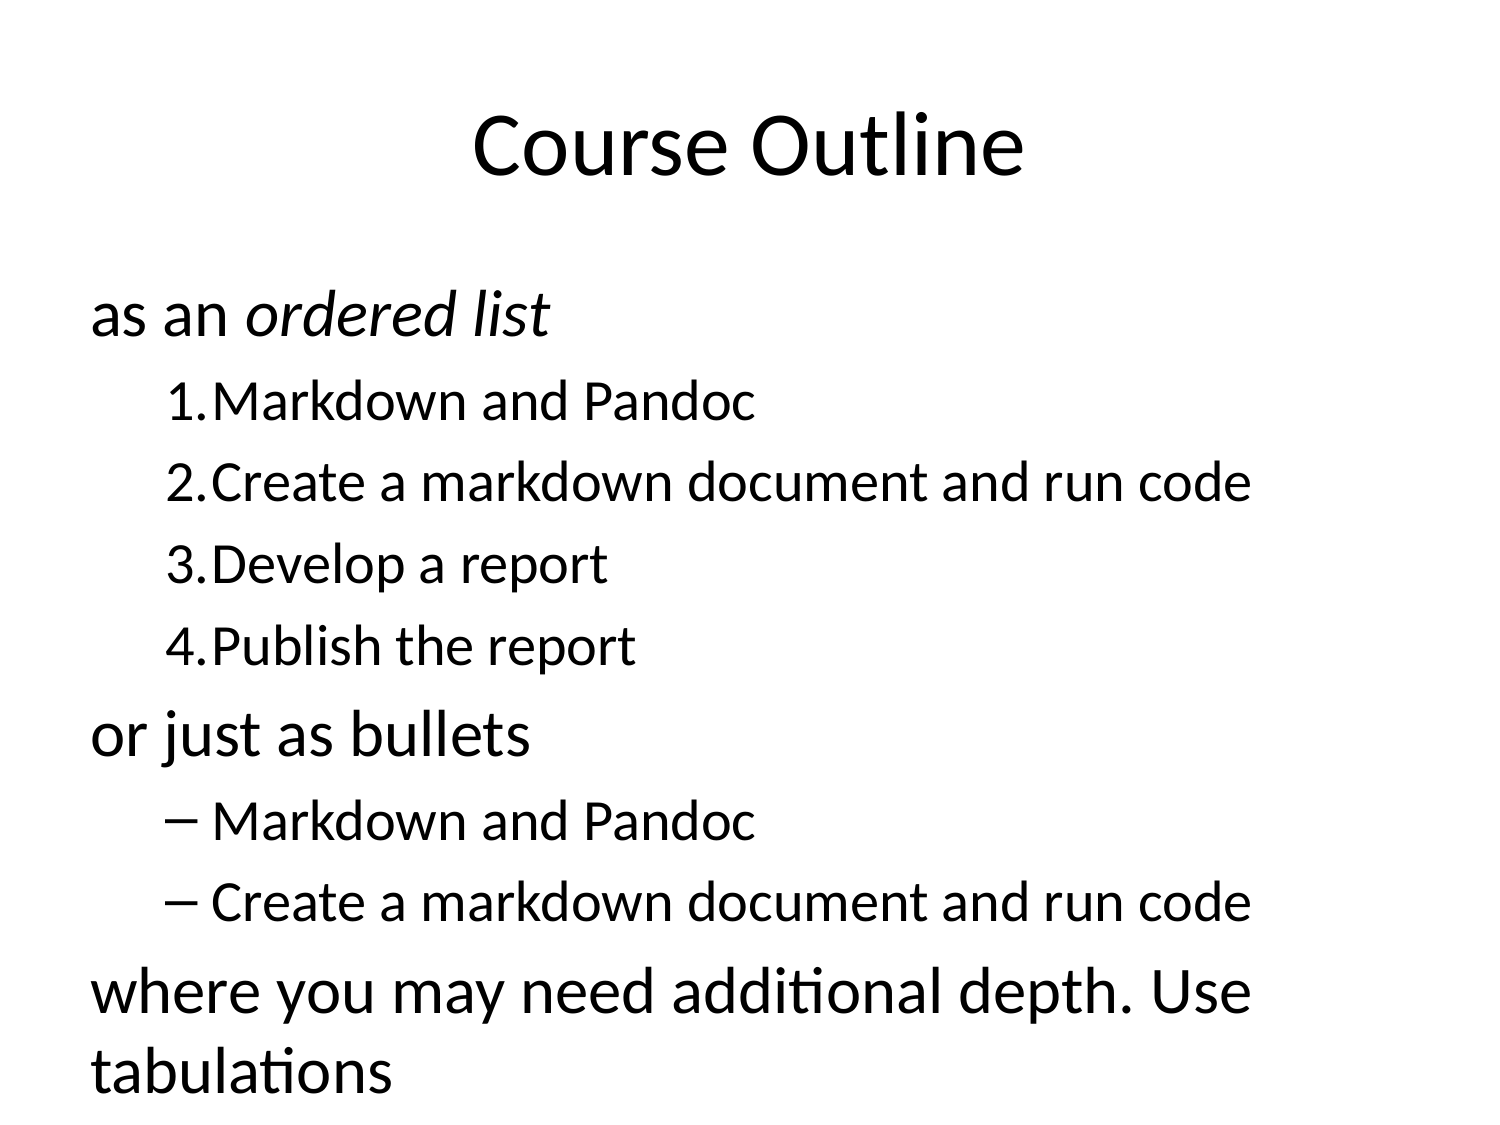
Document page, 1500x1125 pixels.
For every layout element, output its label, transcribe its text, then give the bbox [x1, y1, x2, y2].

list as an ordered list Markdown and Pandoc Create a markdown document and run code Develop a report Publish the report or just as bullets Markdown and Pandoc Create a markdown document and run code where you may need additional depth. Use tabulations Markdown and Pandoc Create a markdown document and run code Develop a report Publish the report A more complex example [75, 262, 1425, 1005]
title Course Outline [75, 45, 1425, 233]
